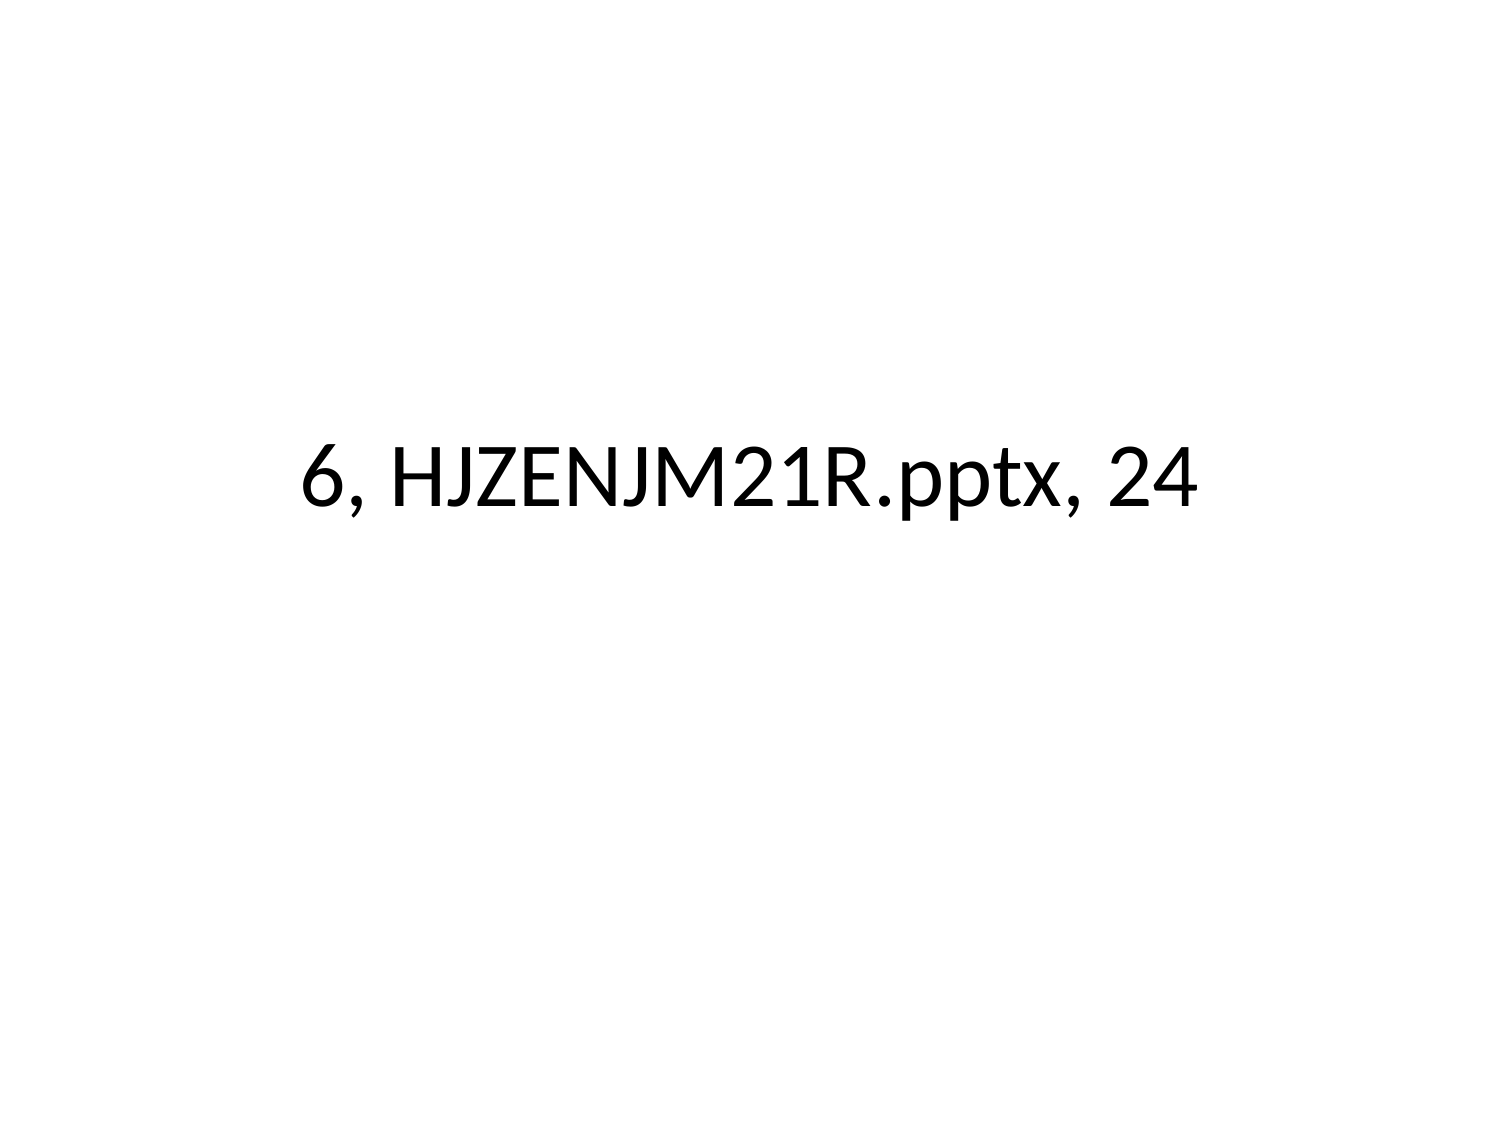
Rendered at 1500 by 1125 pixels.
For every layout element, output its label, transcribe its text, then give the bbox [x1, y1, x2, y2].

title 6, HJZENJM21R.pptx, 24 [112, 349, 1388, 591]
